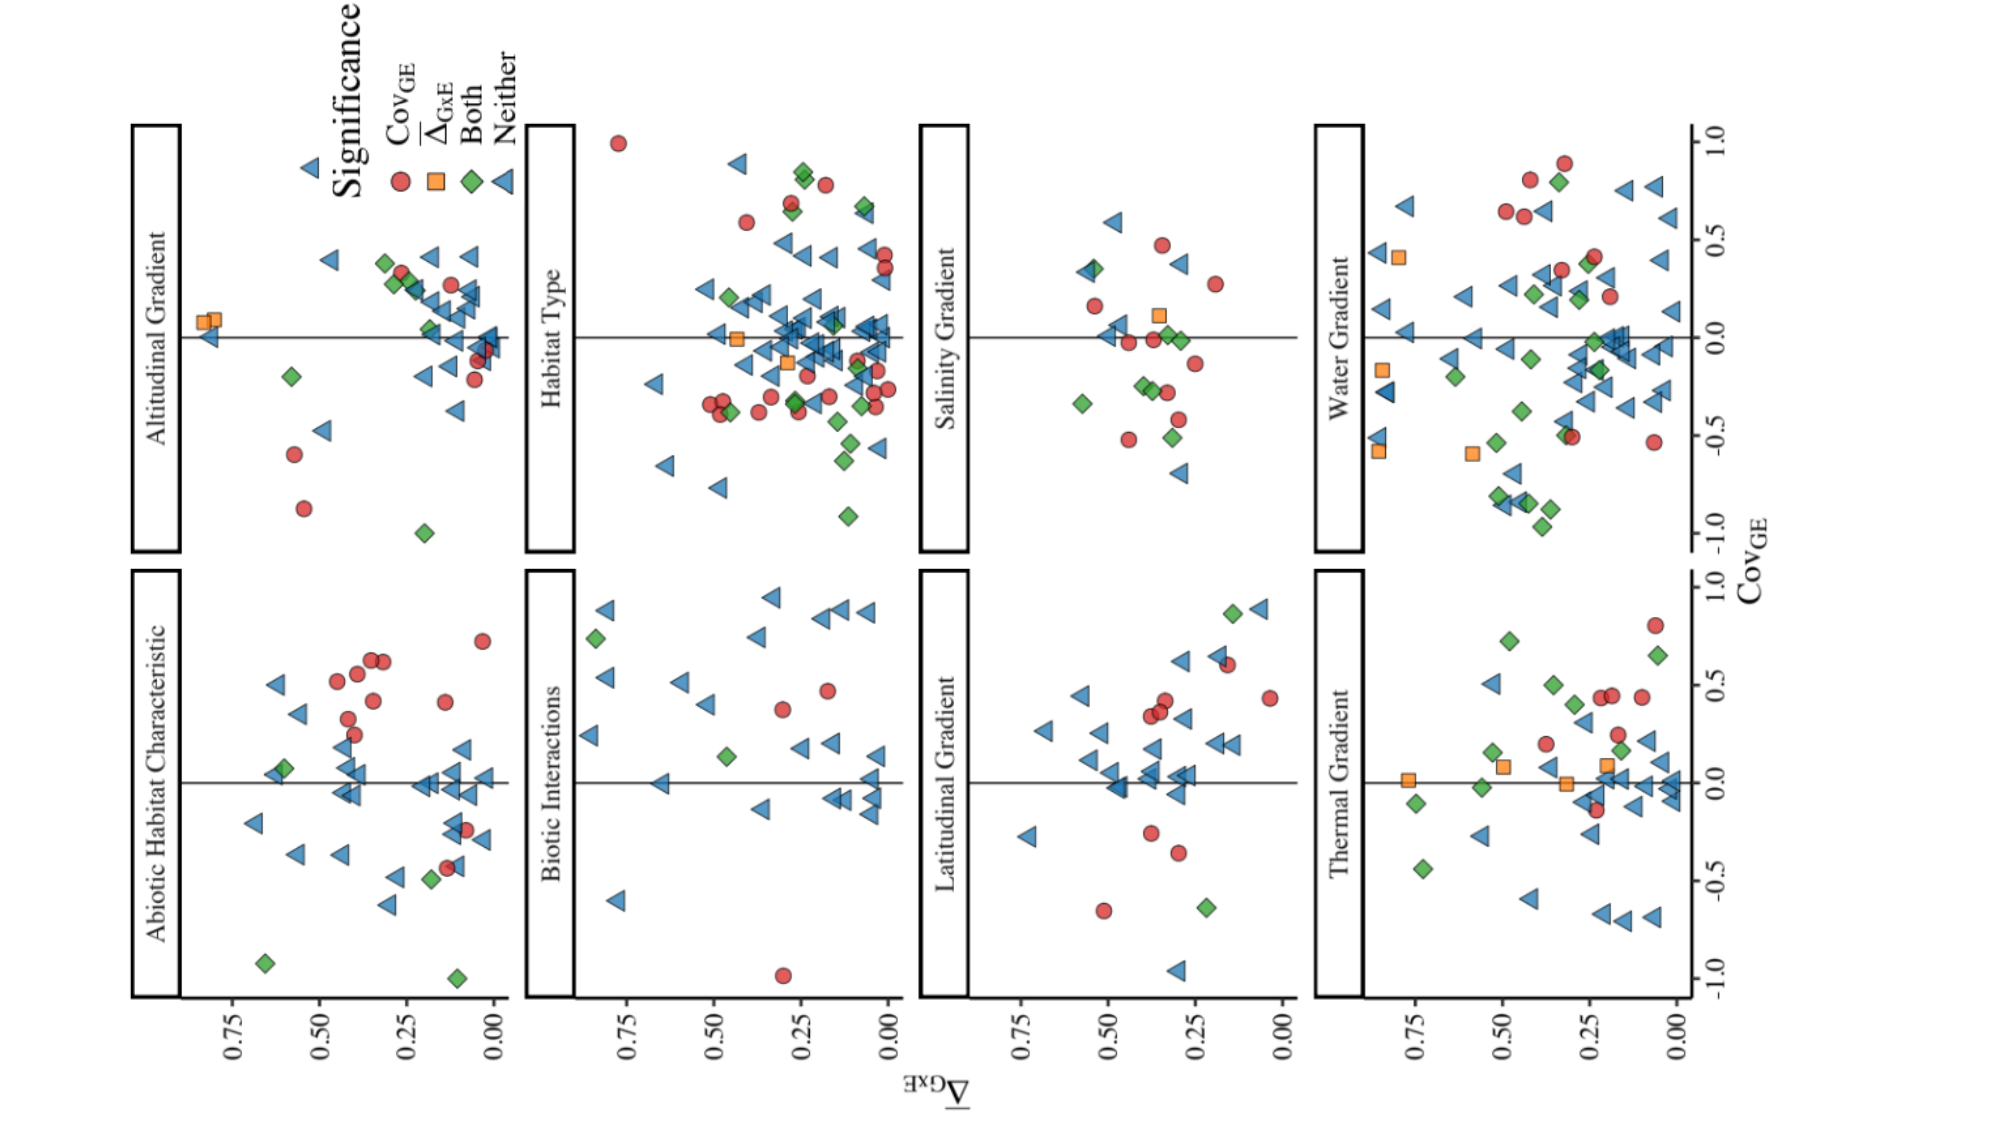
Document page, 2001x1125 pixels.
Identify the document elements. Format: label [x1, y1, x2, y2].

picture [321, 0, 1459, 1125]
